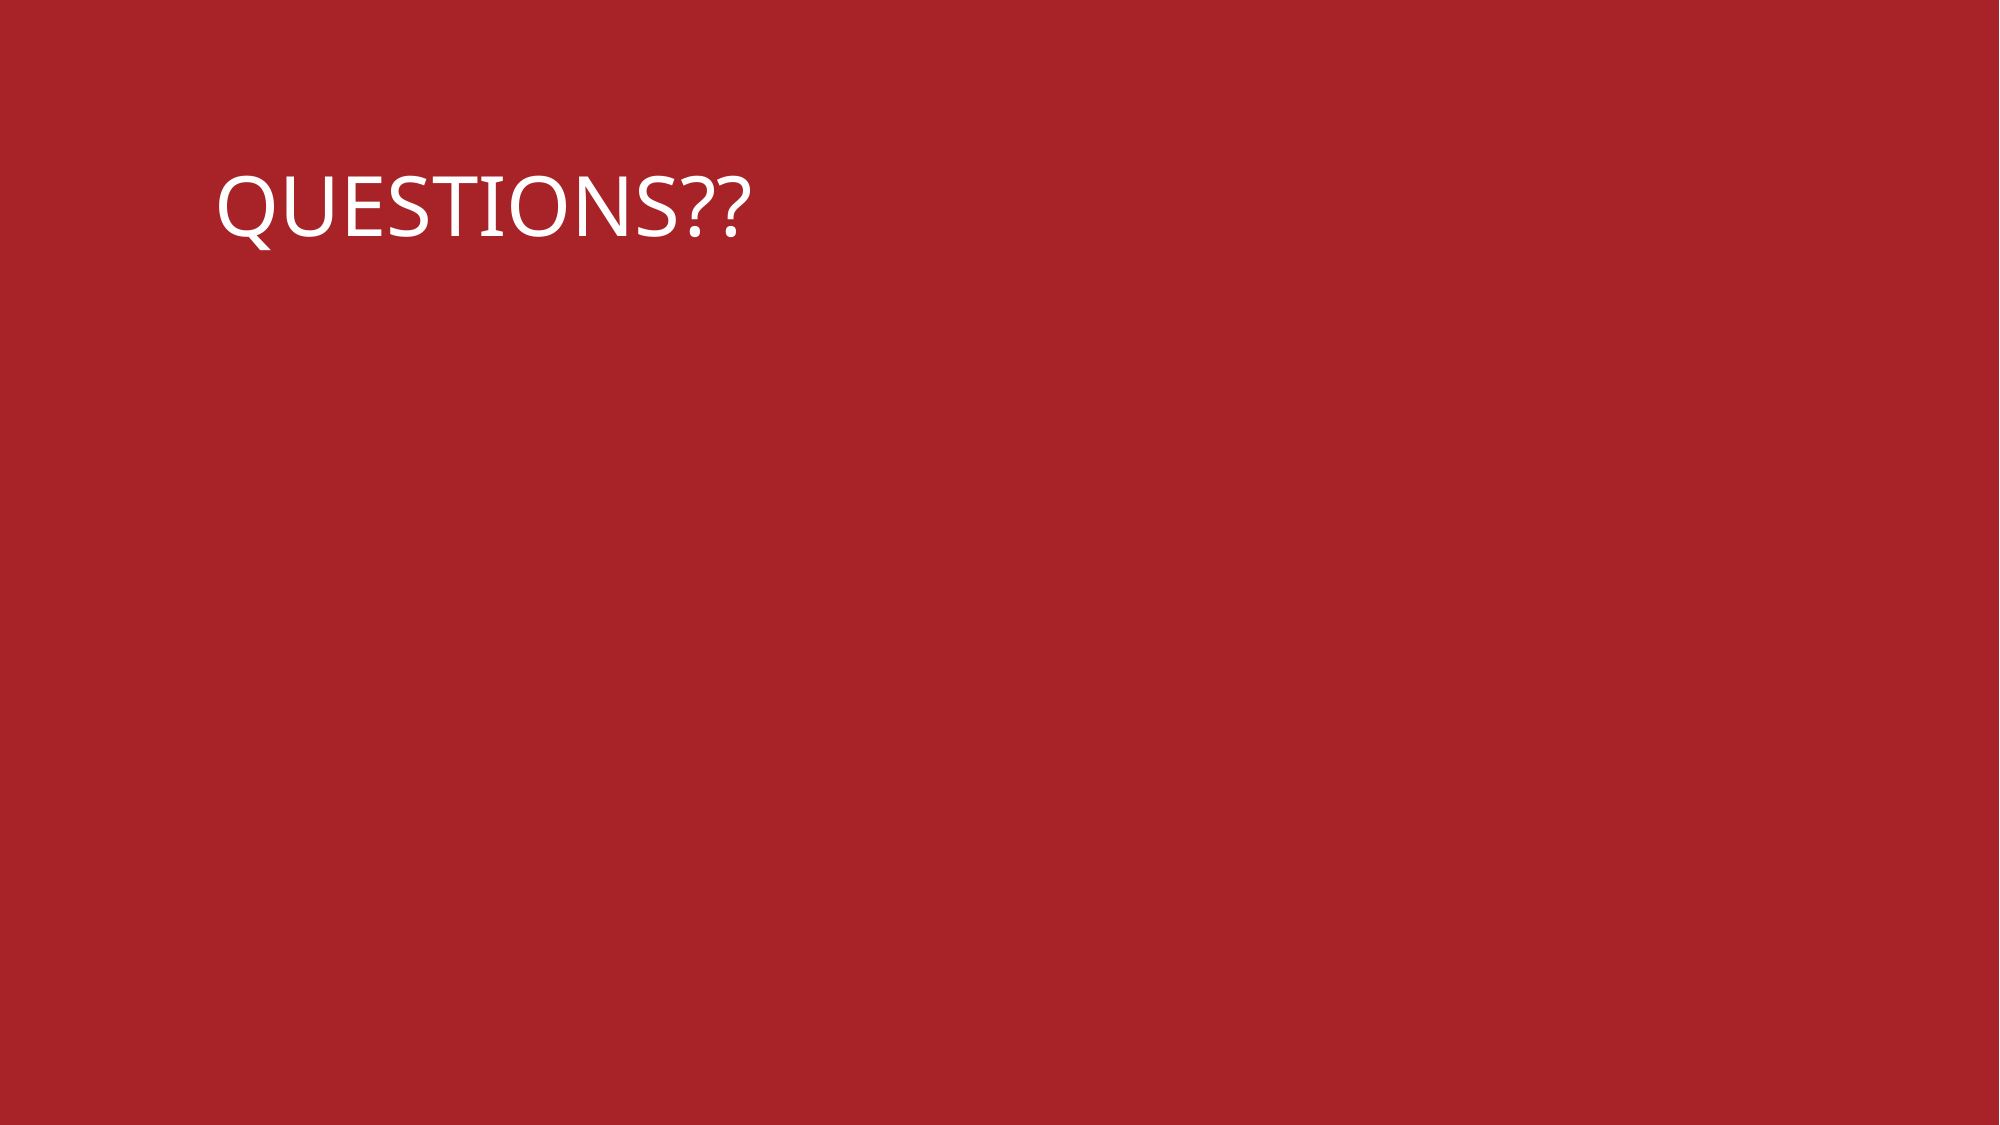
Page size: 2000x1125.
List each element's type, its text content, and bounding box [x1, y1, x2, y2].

title Questions?? [199, 45, 1800, 263]
